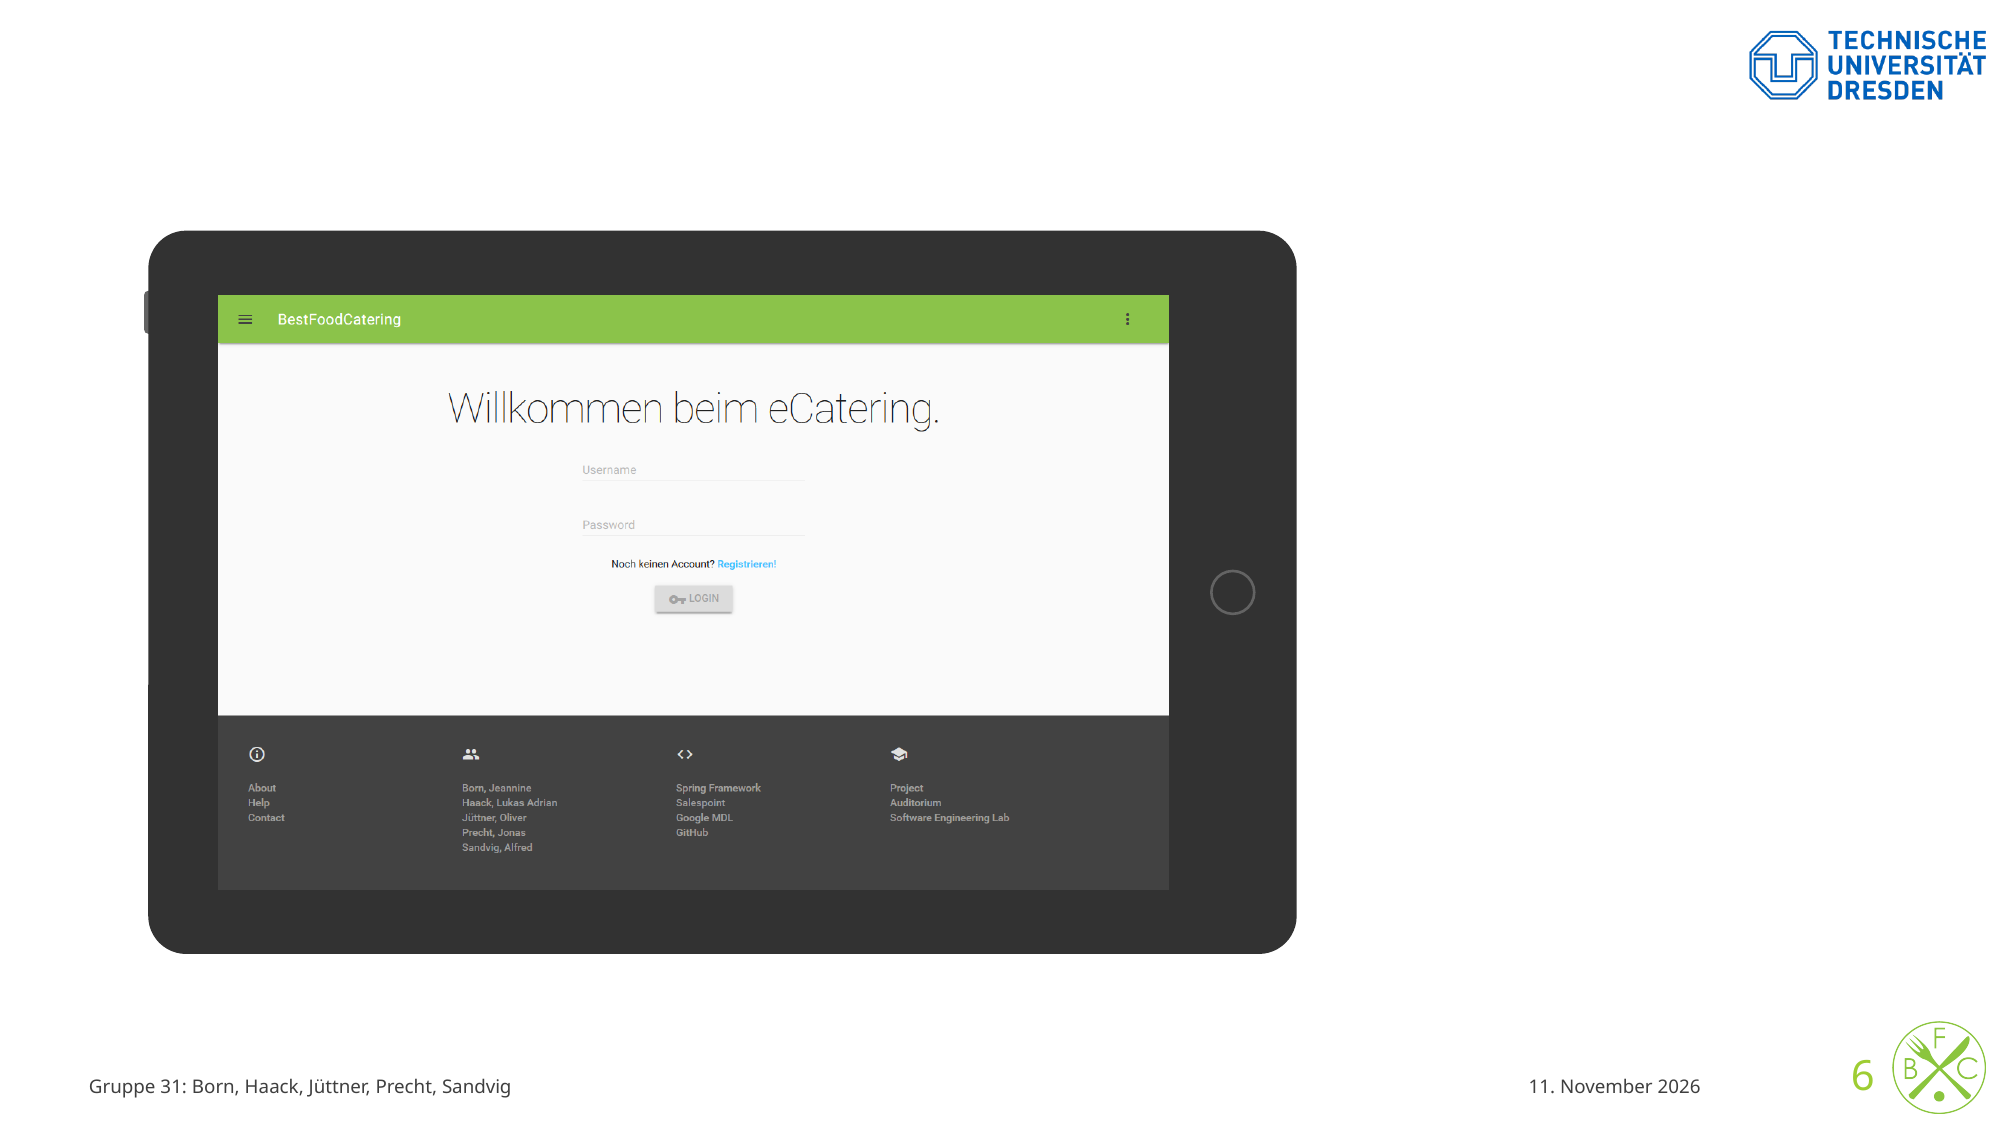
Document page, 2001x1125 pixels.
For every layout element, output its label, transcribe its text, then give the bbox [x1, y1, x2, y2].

picture [1749, 29, 1986, 100]
picture [1892, 1021, 1986, 1114]
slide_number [1495, 1047, 1715, 1108]
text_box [148, 230, 1297, 955]
slide_number 6 [1715, 1027, 1890, 1108]
footer Gruppe 31: Born, Haack, Jüttner, Precht, Sandvig [74, 1047, 1493, 1108]
